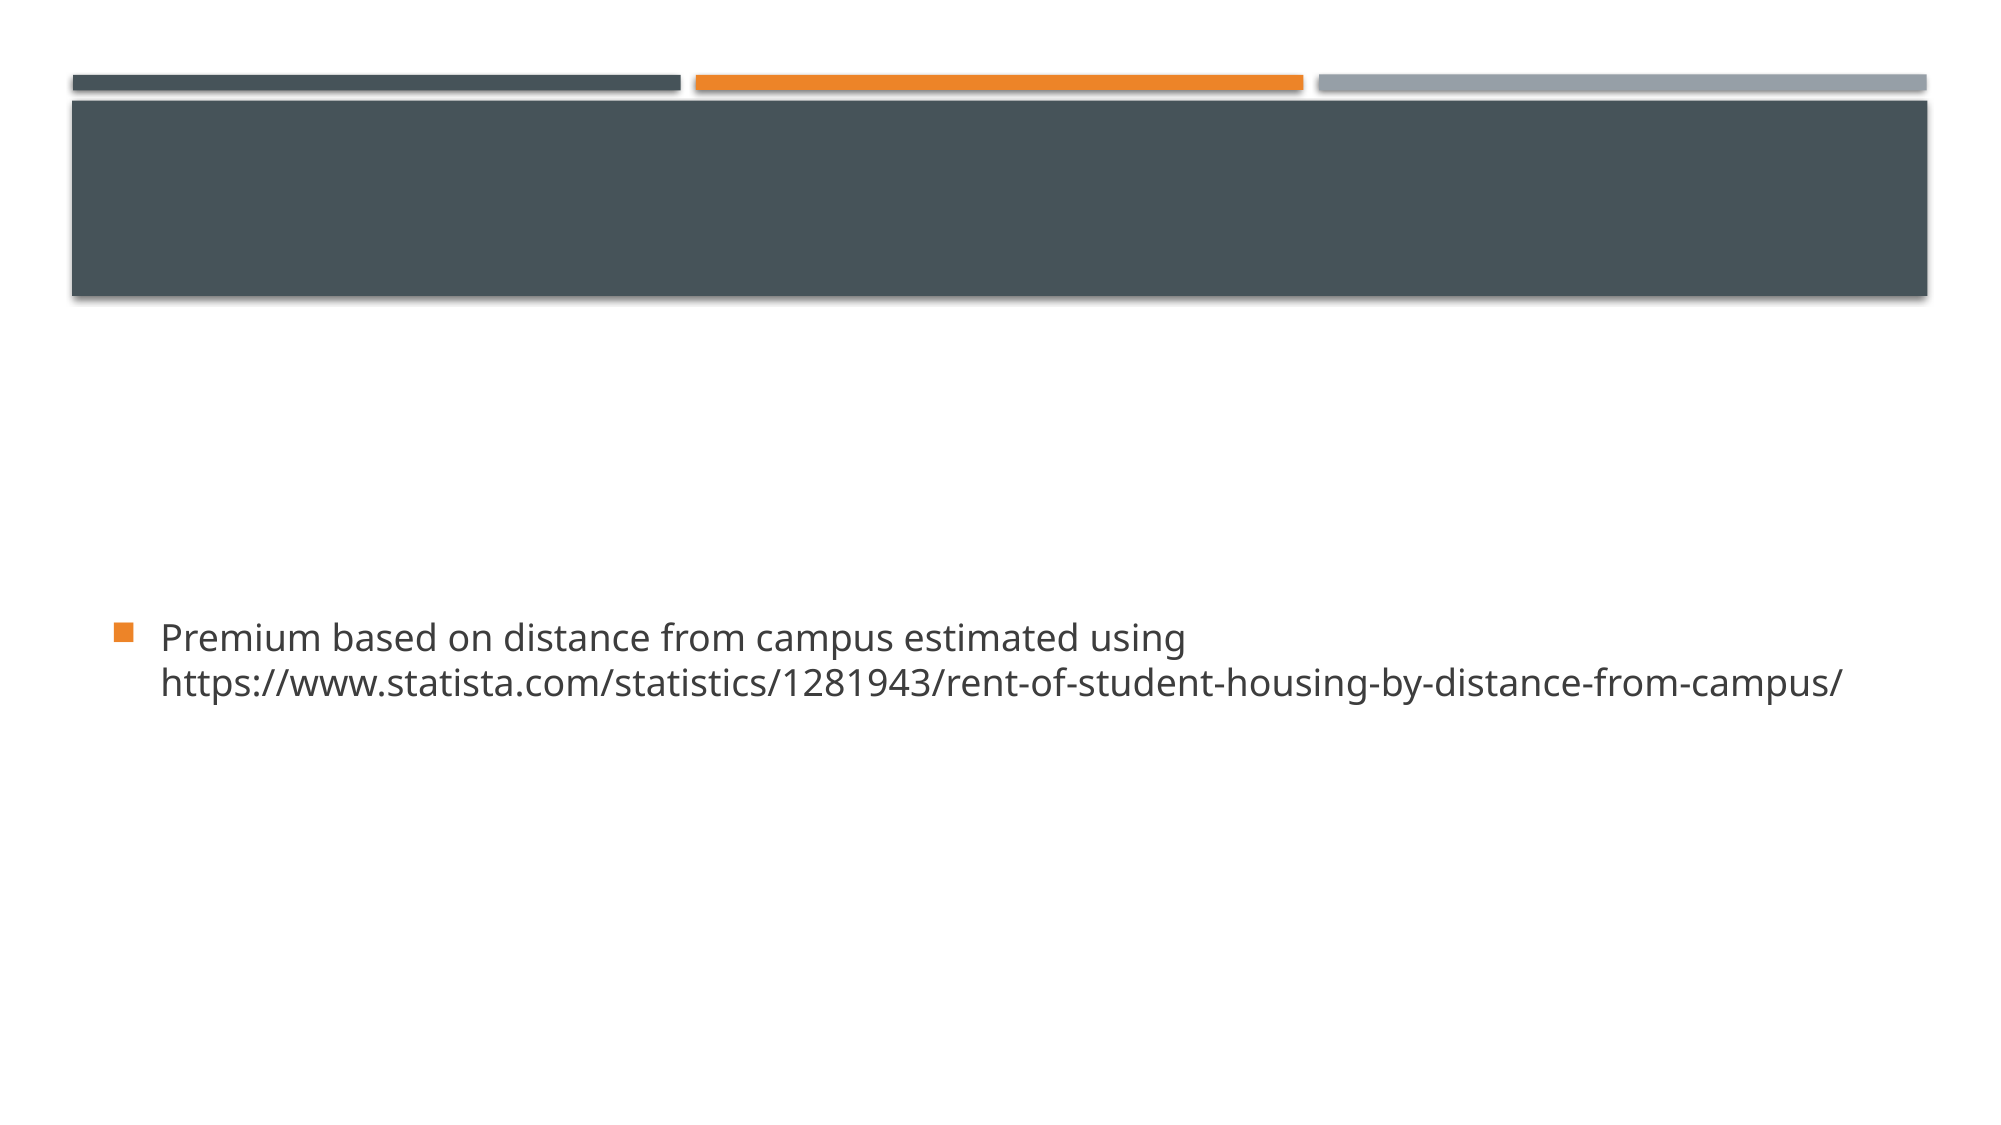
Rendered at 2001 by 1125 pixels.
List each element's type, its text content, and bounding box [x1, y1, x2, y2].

list Premium based on distance from campus estimated using https://www.statista.com/statistics/1281943/rent-of-student-housing-by-distance-from-campus/ [95, 357, 1905, 962]
